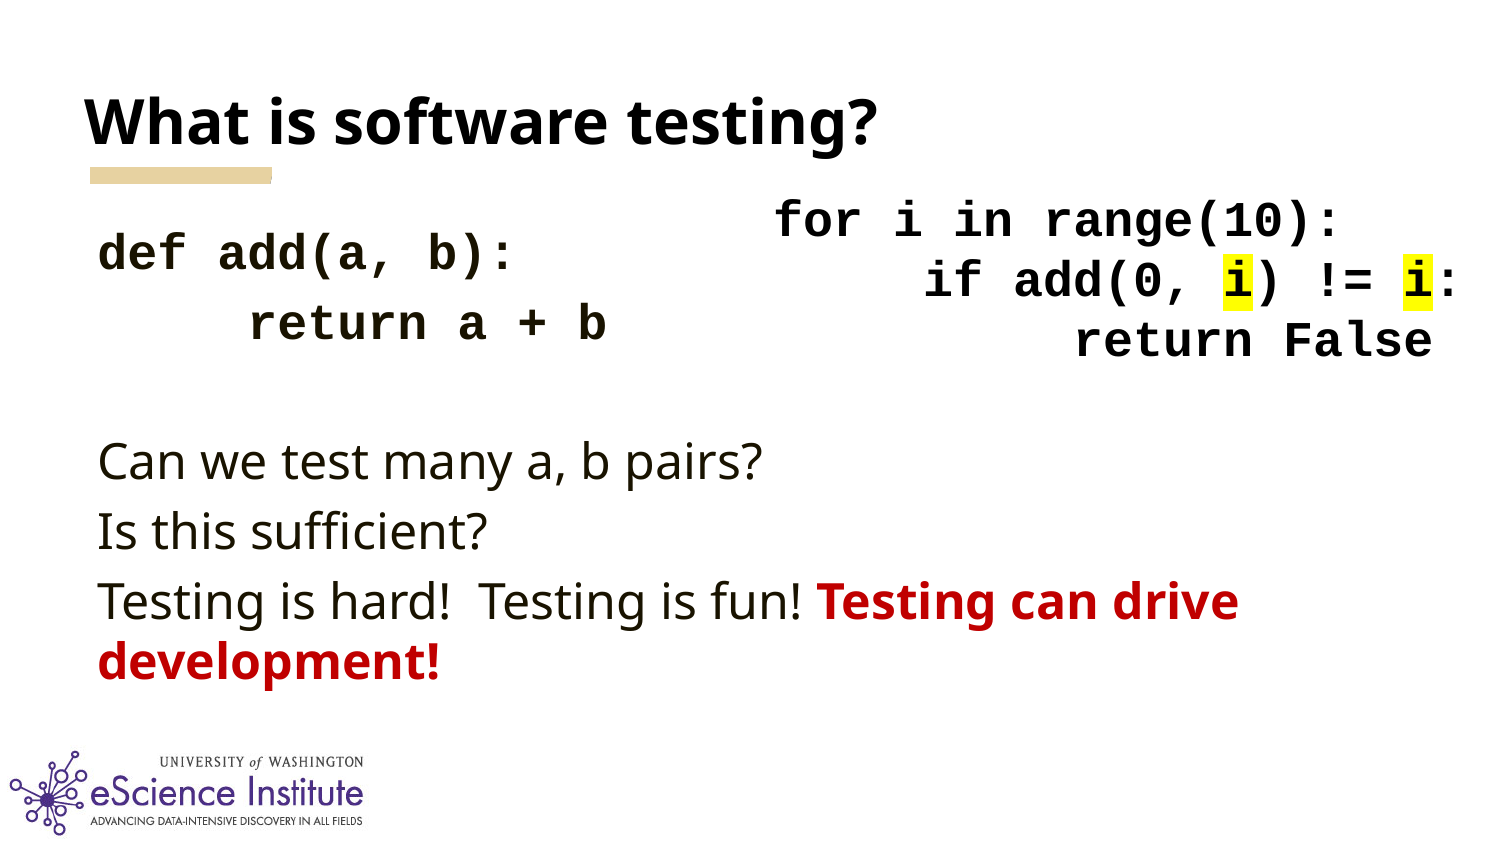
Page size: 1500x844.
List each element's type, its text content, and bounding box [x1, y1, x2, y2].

picture [0, 740, 393, 844]
text_box for i in range(10): if add(0, i) != i: return False [745, 178, 1496, 374]
title What is software testing? [73, 76, 1419, 168]
picture [90, 168, 272, 184]
list def add(a, b): return a + b Can we test many a, b pairs? Is this sufficient? Testing is hard! Testing is fun! Testing can drive development! [73, 214, 1479, 683]
